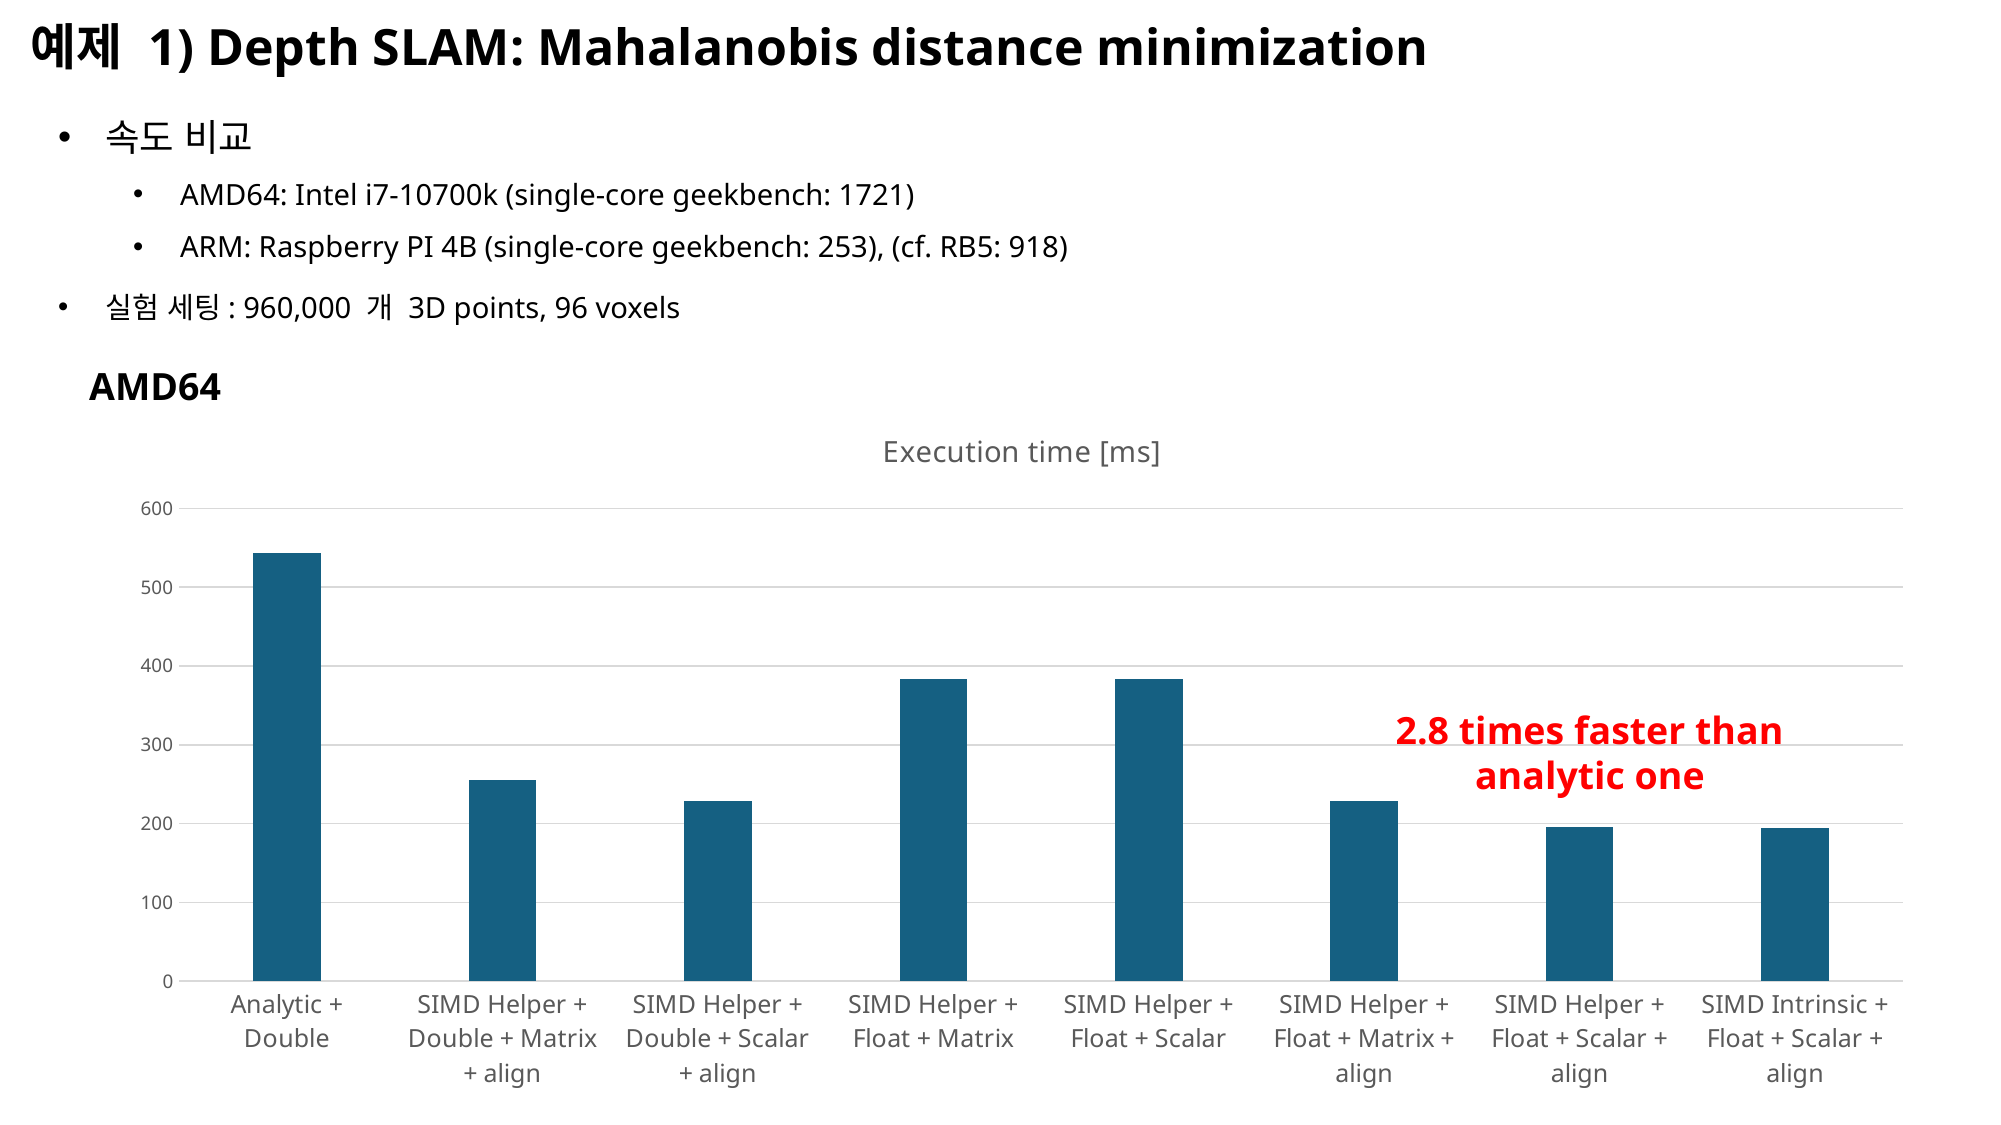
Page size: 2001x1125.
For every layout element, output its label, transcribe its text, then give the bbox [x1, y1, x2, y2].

chart [103, 400, 1941, 1105]
text_box 예제 1) Depth SLAM: Mahalanobis distance minimization [16, 8, 1971, 83]
text_box AMD64 [60, 355, 250, 416]
text_box 속도 비교 AMD64: Intel i7-10700k (single-core geekbench: 1721) ARM: Raspberry PI 4B (single-core geekbench: 253), (cf. RB5: 918) [43, 84, 1984, 264]
text_box 실험 세팅: 960,000 개 3D points, 96 voxels [43, 264, 1984, 332]
